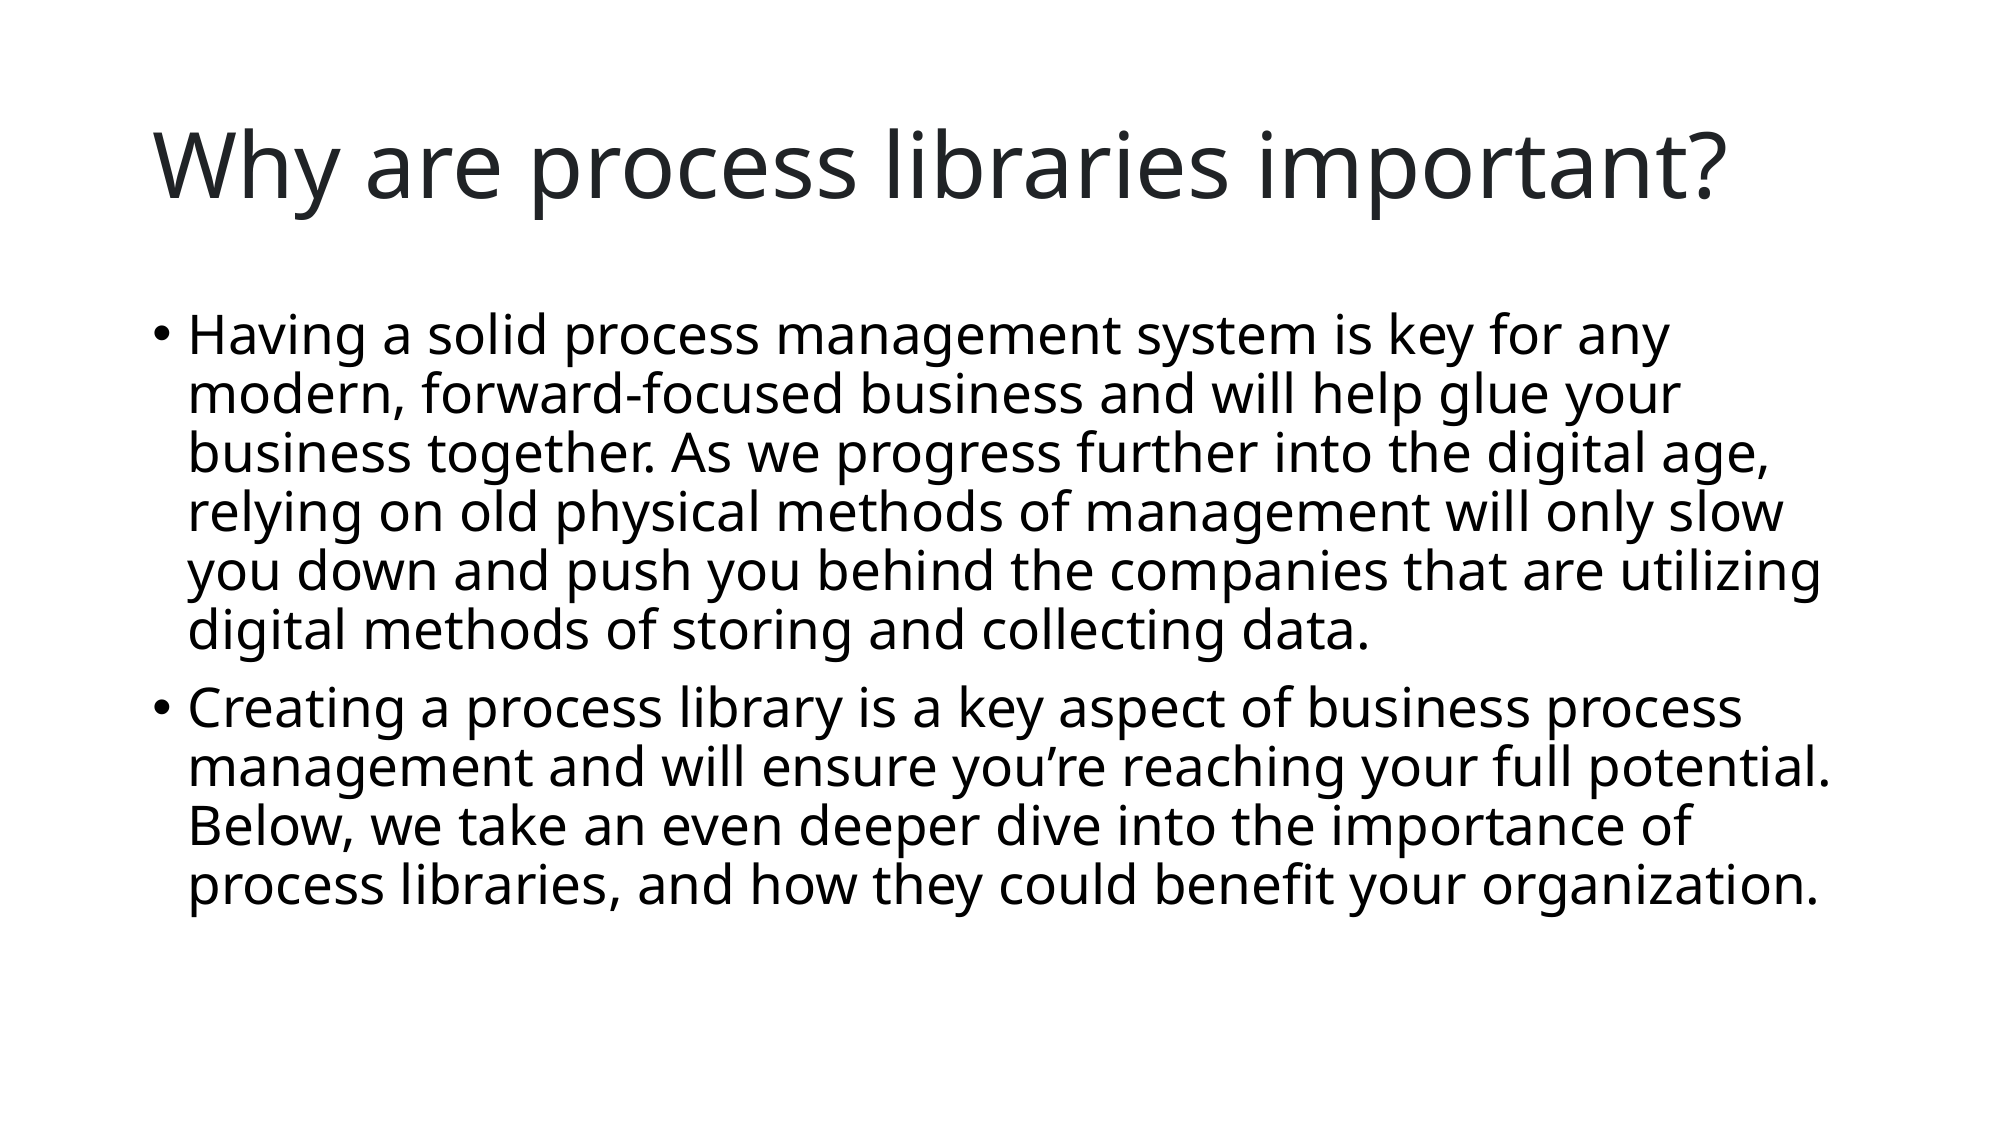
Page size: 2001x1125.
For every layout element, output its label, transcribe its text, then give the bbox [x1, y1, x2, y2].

list Having a solid process management system is key for any modern, forward-focused business and will help glue your business together. As we progress further into the digital age, relying on old physical methods of management will only slow you down and push you behind the companies that are utilizing digital methods of storing and collecting data. Creating a process library is a key aspect of business process management and will ensure you’re reaching your full potential. Below, we take an even deeper dive into the importance of process libraries, and how they could benefit your organization. [137, 299, 1863, 1014]
title Why are process libraries important? [137, 59, 1863, 278]
